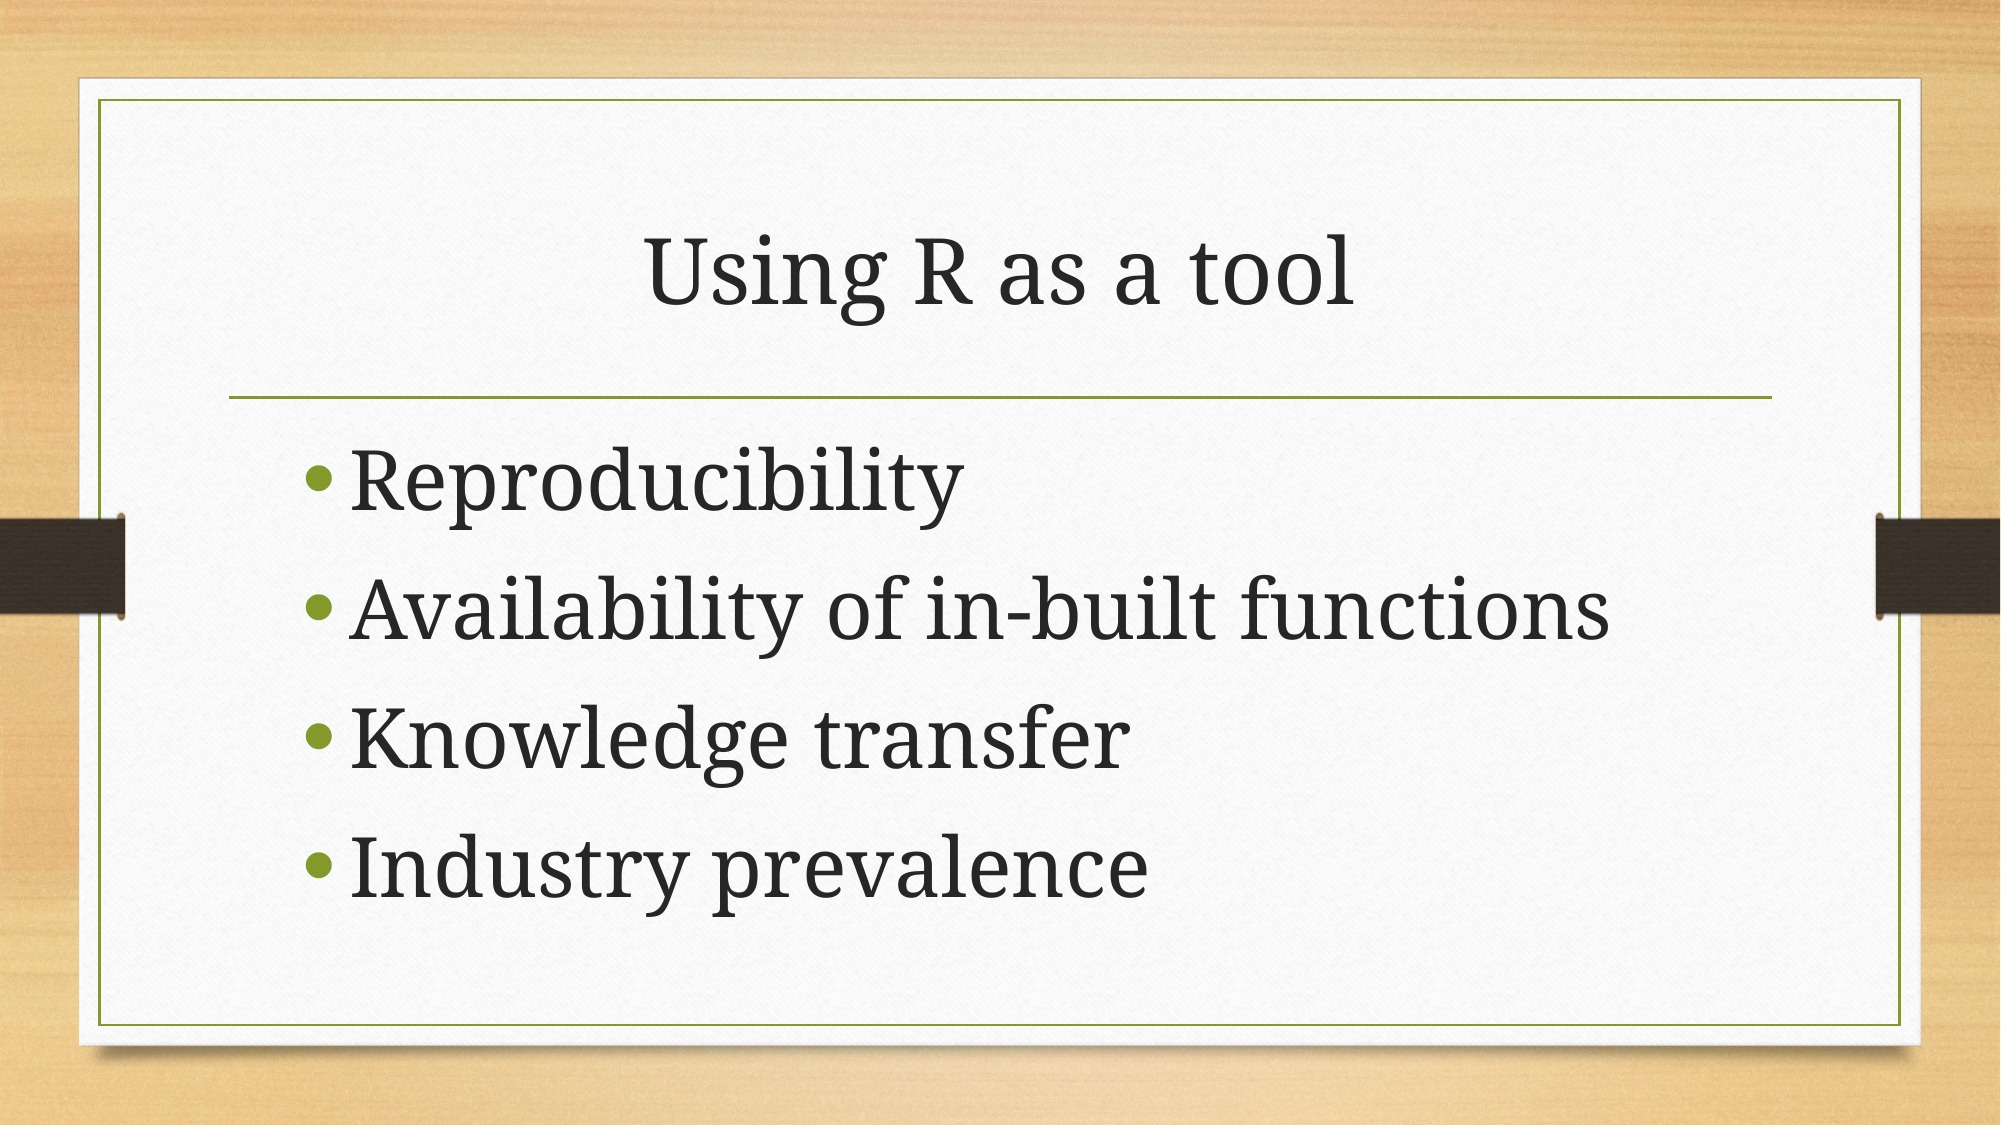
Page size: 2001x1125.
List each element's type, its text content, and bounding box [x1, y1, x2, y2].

picture [0, 0, 2001, 1125]
list Reproducibility Availability of in-built functions Knowledge transfer Industry prevalence [212, 419, 1788, 964]
title Using R as a tool [212, 161, 1788, 375]
